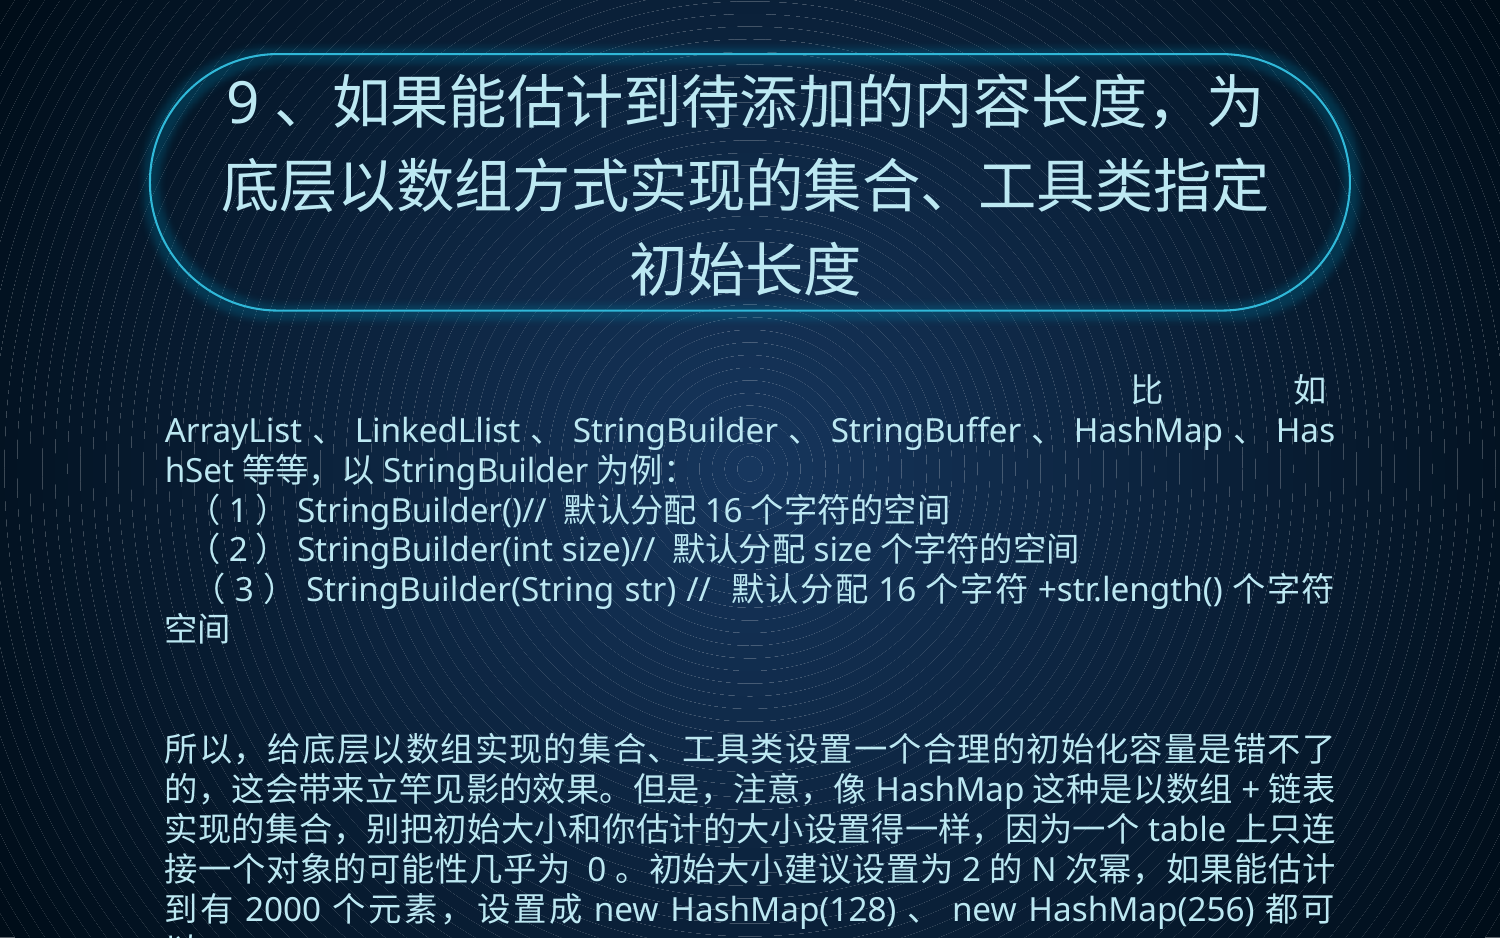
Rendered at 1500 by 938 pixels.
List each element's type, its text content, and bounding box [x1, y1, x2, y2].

text_box [149, 317, 1351, 361]
text_box 比如ArrayList、LinkedLlist、StringBuilder、StringBuffer、HashMap、HashSet等等，以StringBuilder为例： （1）StringBuilder()// 默认分配16个字符的空间 （2）StringBuilder(int size)// 默认分配size个字符的空间 （3）StringBuilder(String str) // 默认分配16个字符+str.length()个字符空间 所以，给底层以数组实现的集合、工具类设置一个合理的初始化容量是错不了的，这会带来立竿见影的效果。但是，注意，像HashMap这种是以数组+链表实现的集合，别把初始大小和你估计的大小设置得一样，因为一个table上只连接一个对象的可能性几乎为 0。初始大小建议设置为2的N次幂，如果能估计到有2000个元素，设置成new HashMap(128)、new HashMap(256)都可以。 [149, 361, 1351, 938]
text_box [149, 43, 1351, 311]
